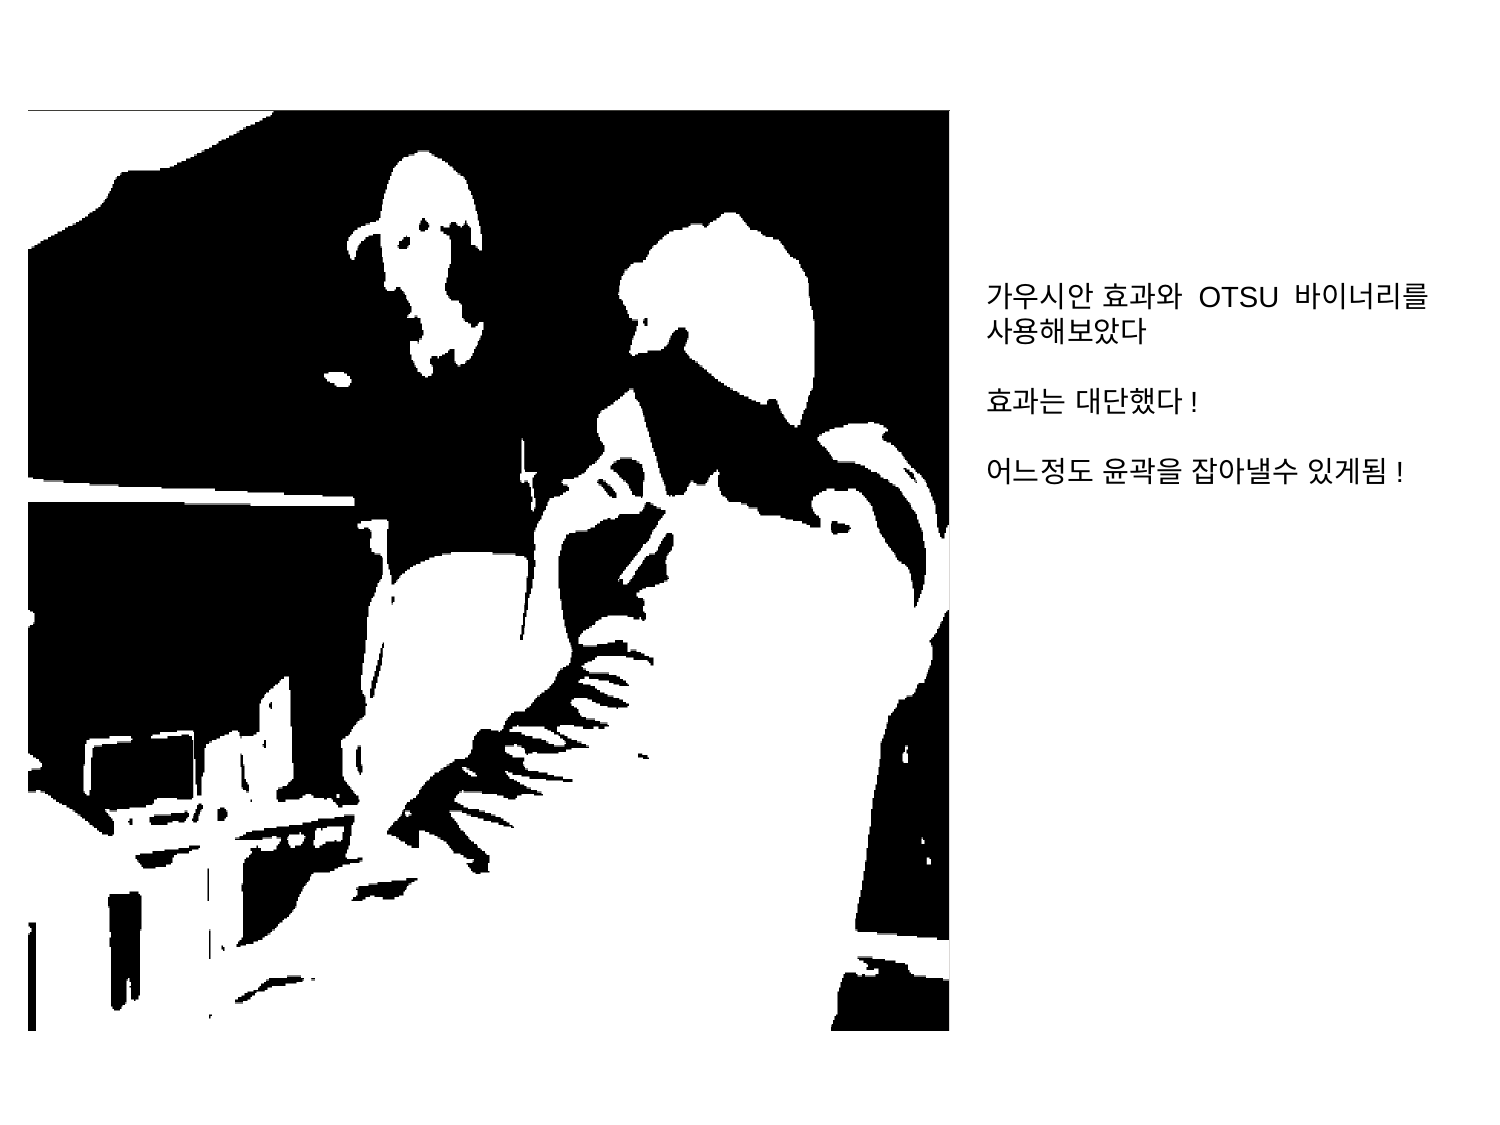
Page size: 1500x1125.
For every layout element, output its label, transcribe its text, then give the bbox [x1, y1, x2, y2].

picture [28, 110, 951, 1031]
text_box 가우시안 효과와 OTSU 바이너리를 사용해보았다 효과는 대단했다! 어느정도 윤곽을 잡아낼수 있게됨! [971, 263, 1500, 424]
